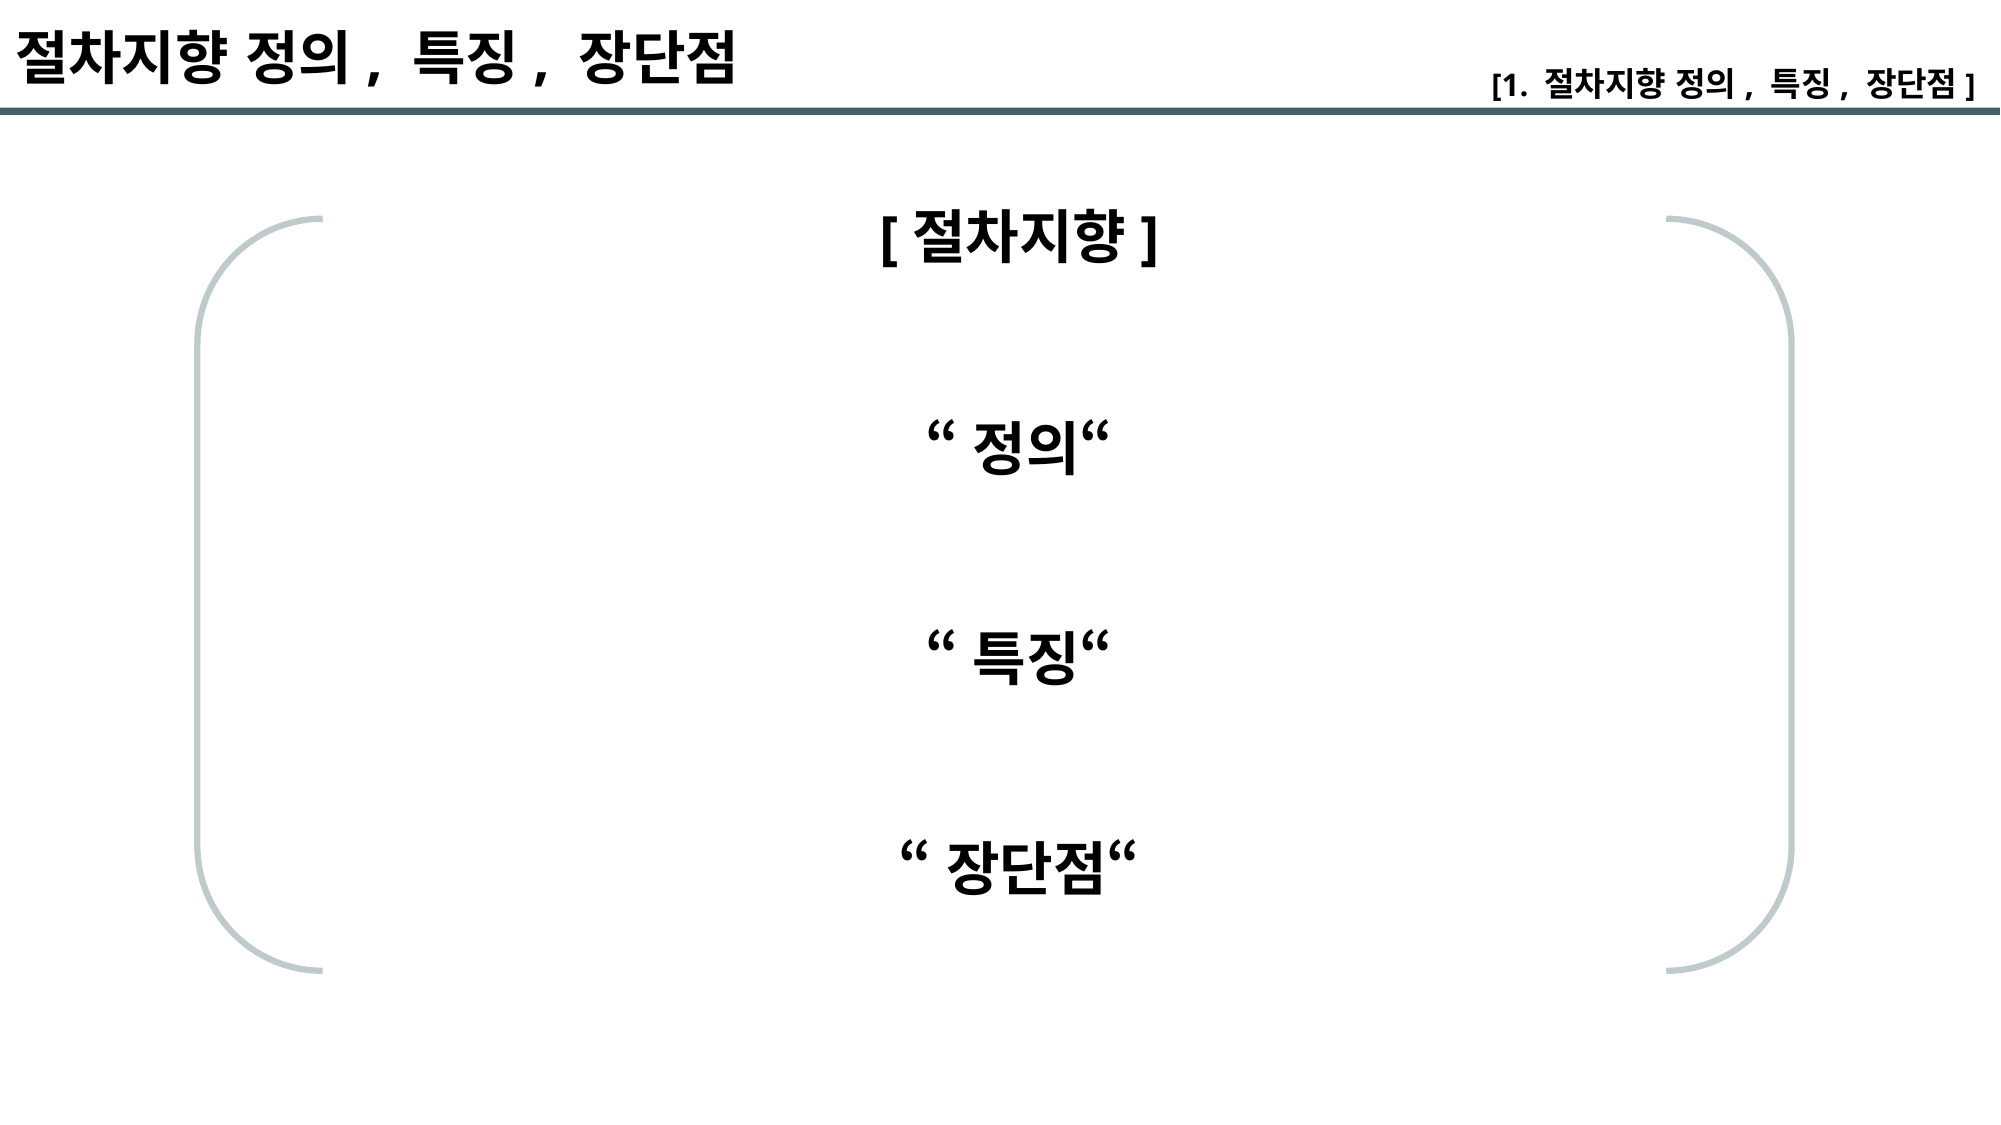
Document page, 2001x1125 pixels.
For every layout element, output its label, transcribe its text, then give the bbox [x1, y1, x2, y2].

text_box [1. 절차지향 정의, 특징, 장단점] [1476, 55, 2000, 111]
text_box 절차지향 정의, 특징, 장단점​ [0, 13, 772, 199]
text_box [197, 218, 1792, 971]
text_box [772, 107, 2000, 115]
text_box [절차지향] [827, 158, 1212, 279]
text_box “정의“ “특징“ “장단점“ [856, 369, 1183, 910]
